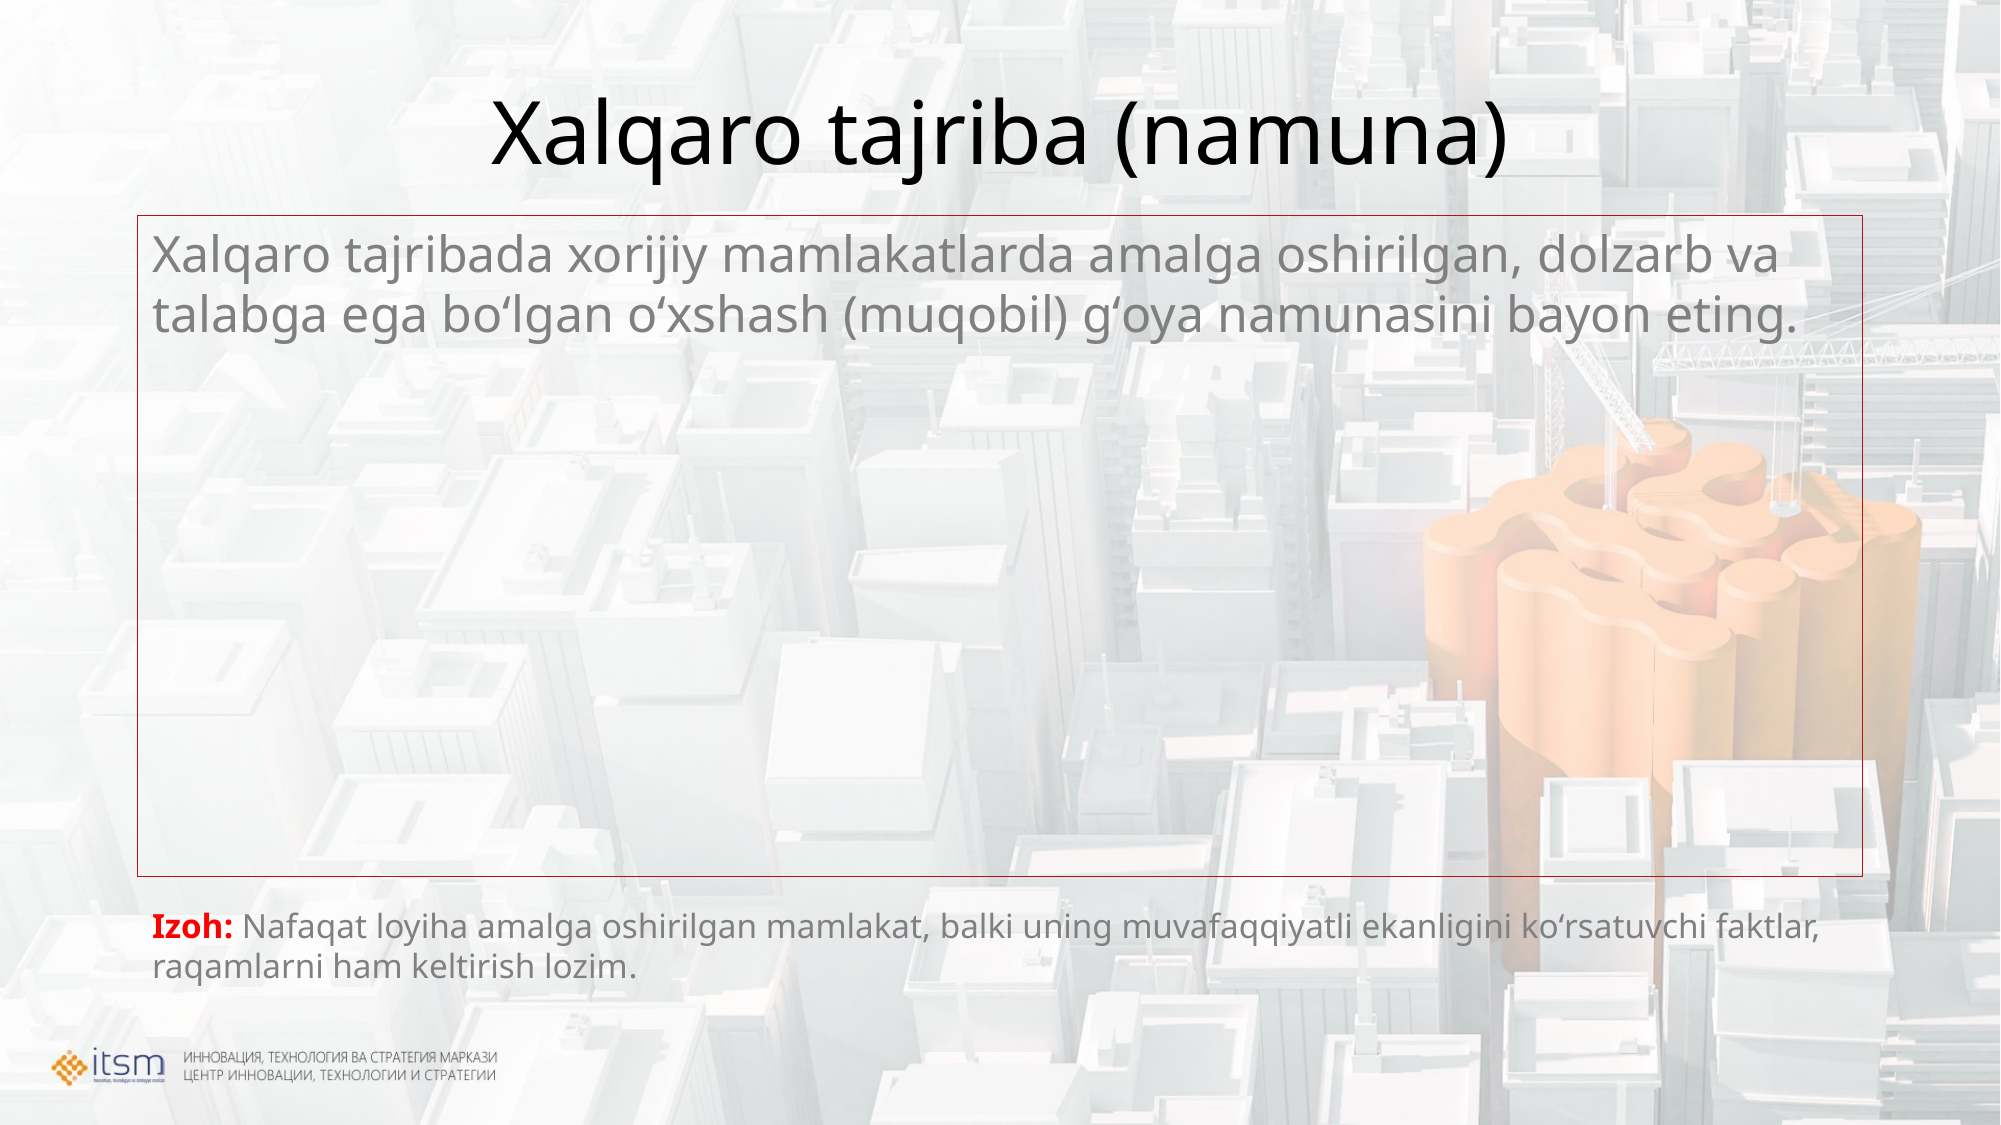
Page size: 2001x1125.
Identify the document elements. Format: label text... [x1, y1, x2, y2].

title Xalqaro tajriba (namuna) [228, 69, 1772, 203]
picture [0, 0, 2001, 1125]
text_box Izoh: Nafaqat loyiha amalga oshirilgan mamlakat, balki uning muvafaqqiyatli ekanligini koʻrsatuvchi faktlar, raqamlarni ham keltirish lozim. [137, 898, 1863, 993]
list Xalqaro tajribada xorijiy mamlakatlarda amalga oshirilgan, dolzarb va talabga ega boʻlgan oʻxshash (muqobil) gʻoya namunasini bayon eting. [137, 215, 1863, 877]
